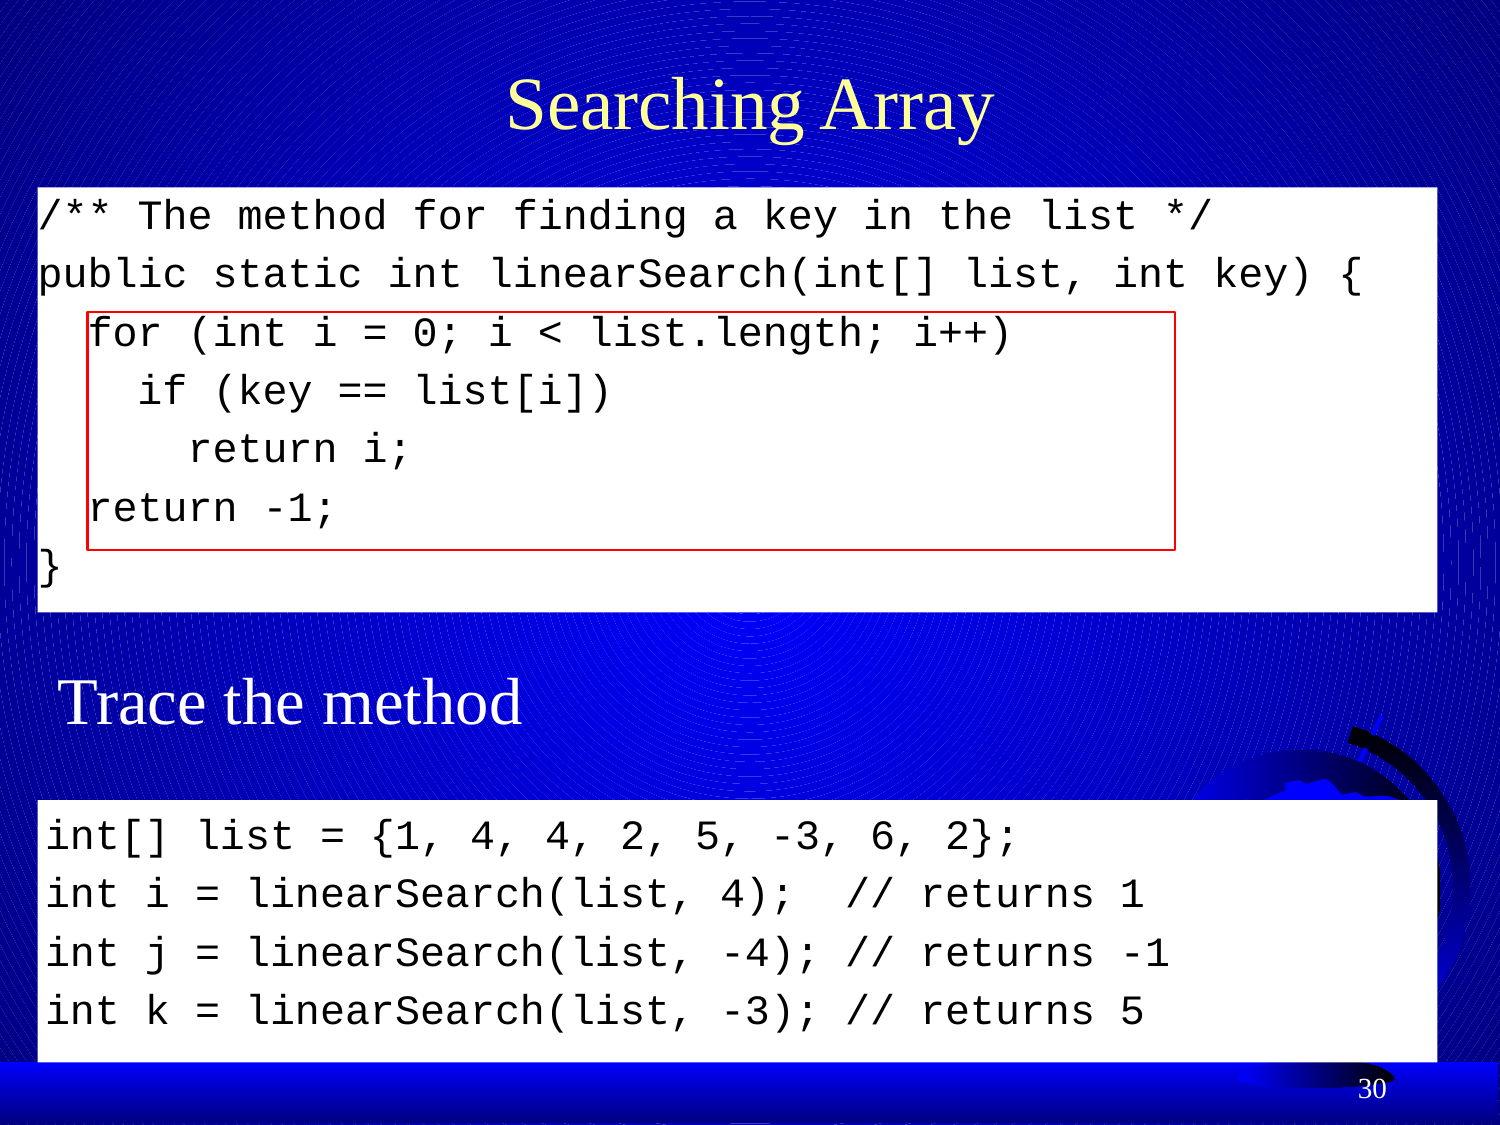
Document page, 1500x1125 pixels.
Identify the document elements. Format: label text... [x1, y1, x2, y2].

text_box [87, 312, 1175, 550]
text_box Trace the method [49, 649, 1413, 745]
slide_number 30 [1074, 1063, 1388, 1125]
title Searching Array [111, 49, 1388, 151]
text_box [37, 799, 1438, 1063]
list /** The method for finding a key in the list */ public static int linearSearch(int[] list, int key) { for (int i = 0; i < list.length; i++) if (key == list[i]) return i; return -1; } [36, 186, 1438, 613]
